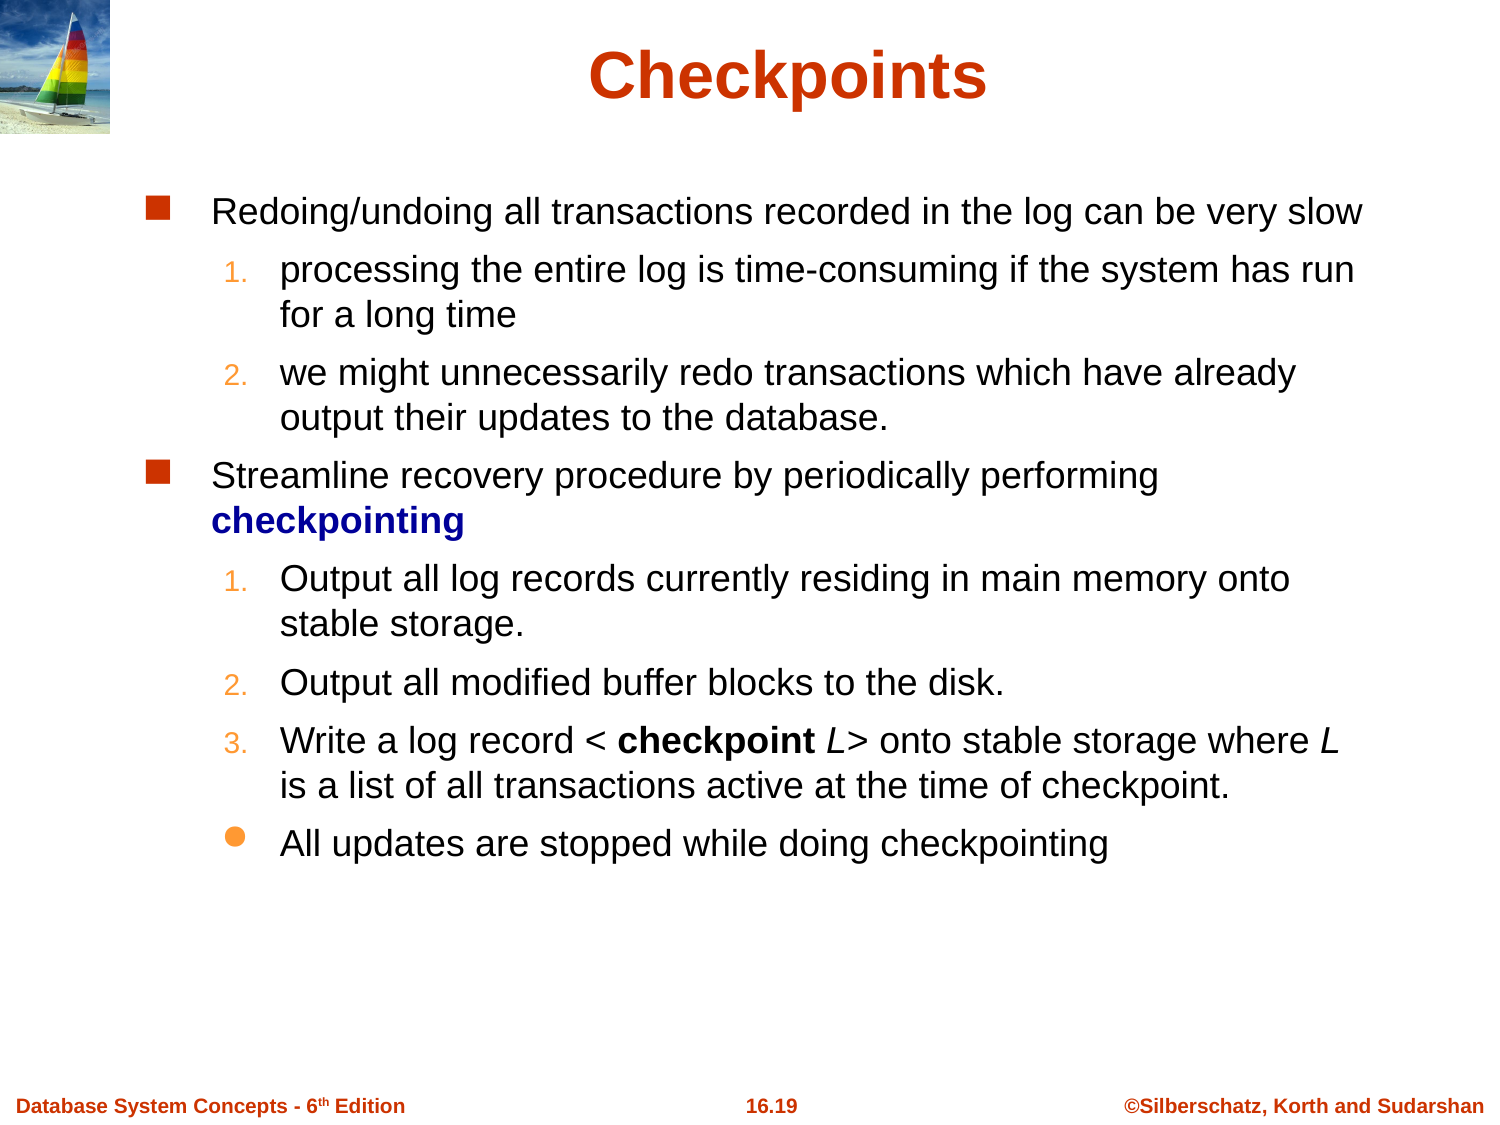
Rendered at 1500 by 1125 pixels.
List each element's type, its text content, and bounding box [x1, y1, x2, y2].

list Redoing/undoing all transactions recorded in the log can be very slow processing the entire log is time-consuming if the system has run for a long time we might unnecessarily redo transactions which have already output their updates to the database. Streamline recovery procedure by periodically performing checkpointing Output all log records currently residing in main memory onto stable storage. Output all modified buffer blocks to the disk. Write a log record < checkpoint L> onto stable storage where L is a list of all transactions active at the time of checkpoint. All updates are stopped while doing checkpointing [133, 179, 1391, 984]
picture [0, 0, 110, 134]
title Checkpoints [125, 18, 1452, 120]
